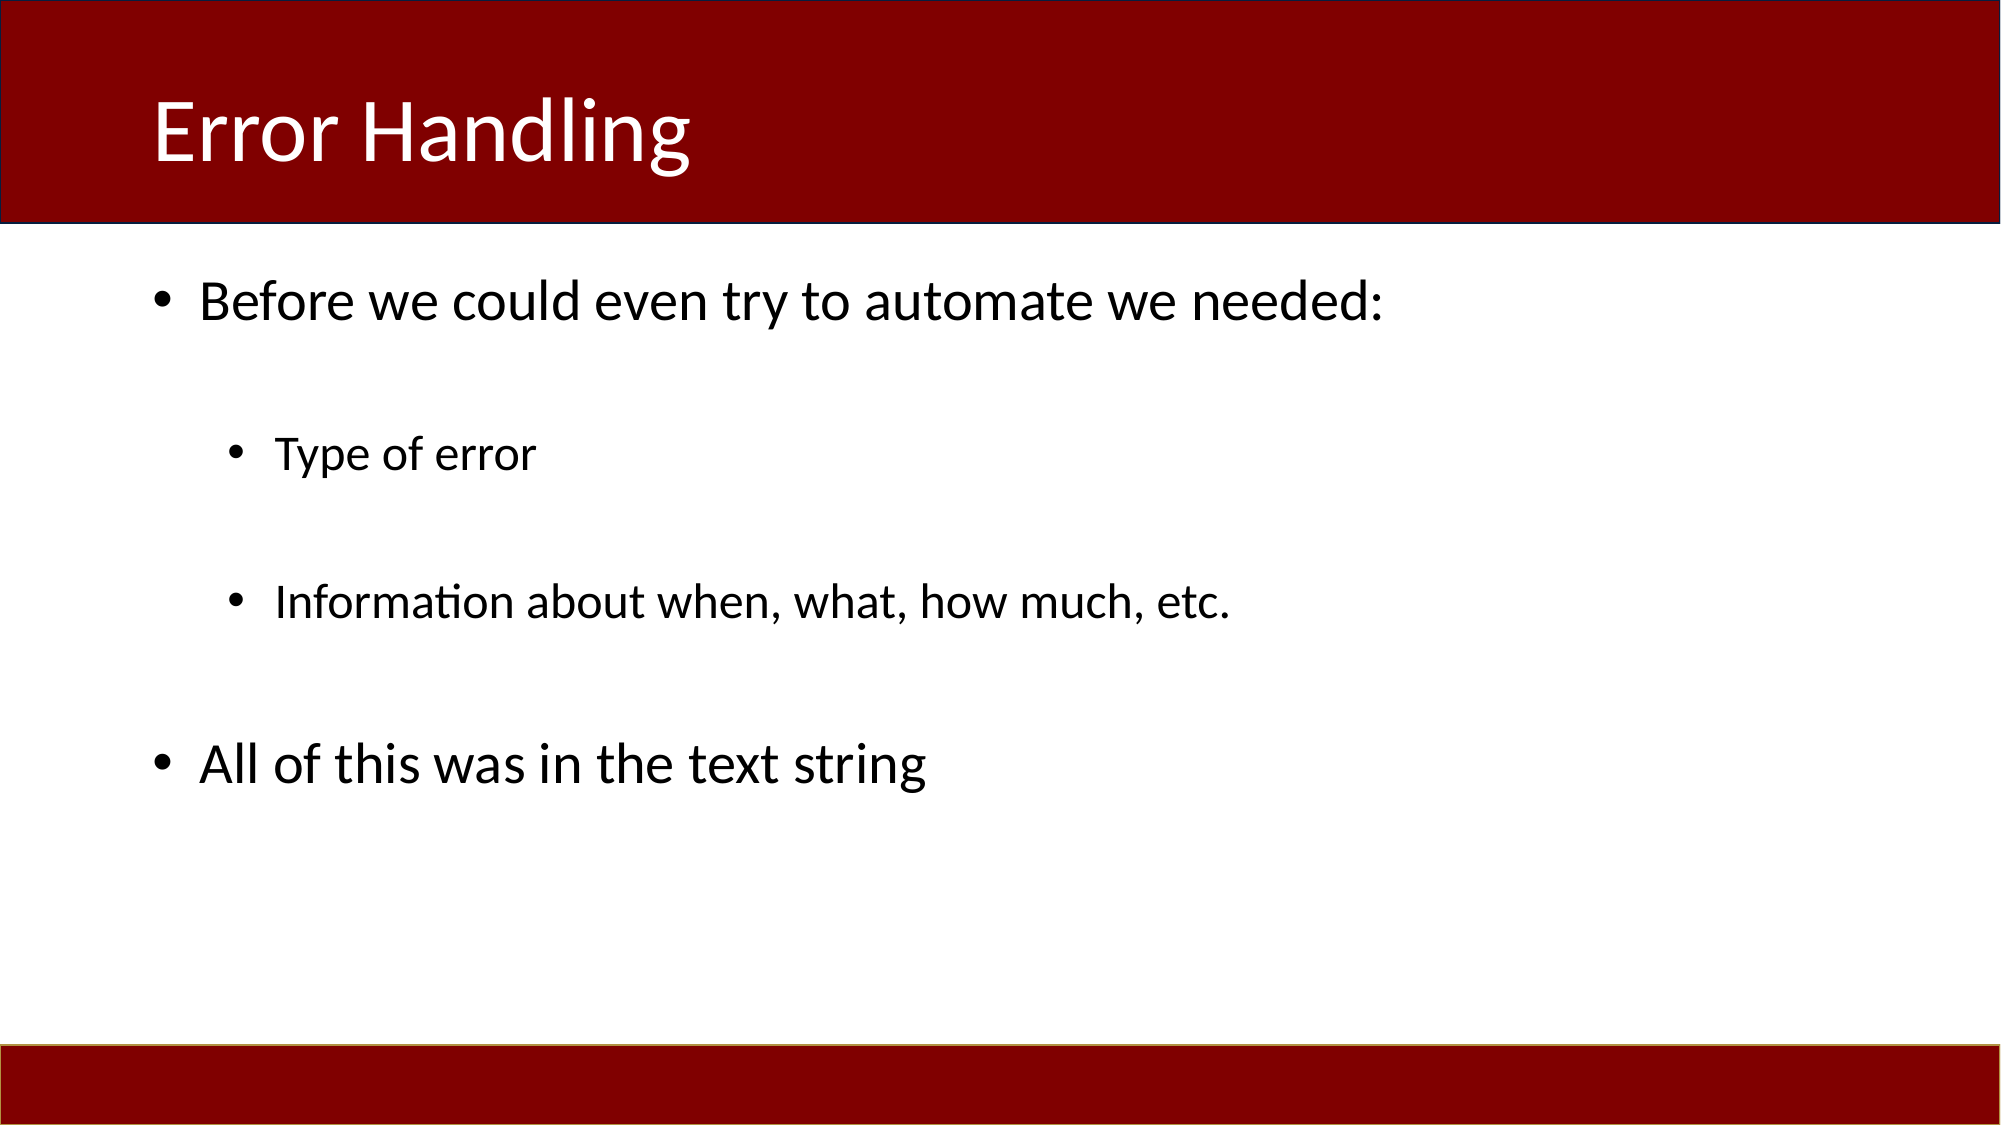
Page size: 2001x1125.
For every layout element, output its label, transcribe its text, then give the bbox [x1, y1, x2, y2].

title Error Handling [137, 66, 1961, 197]
list Before we could even try to automate we needed: Type of error Information about when, what, how much, etc. All of this was in the text string [137, 262, 1961, 1014]
